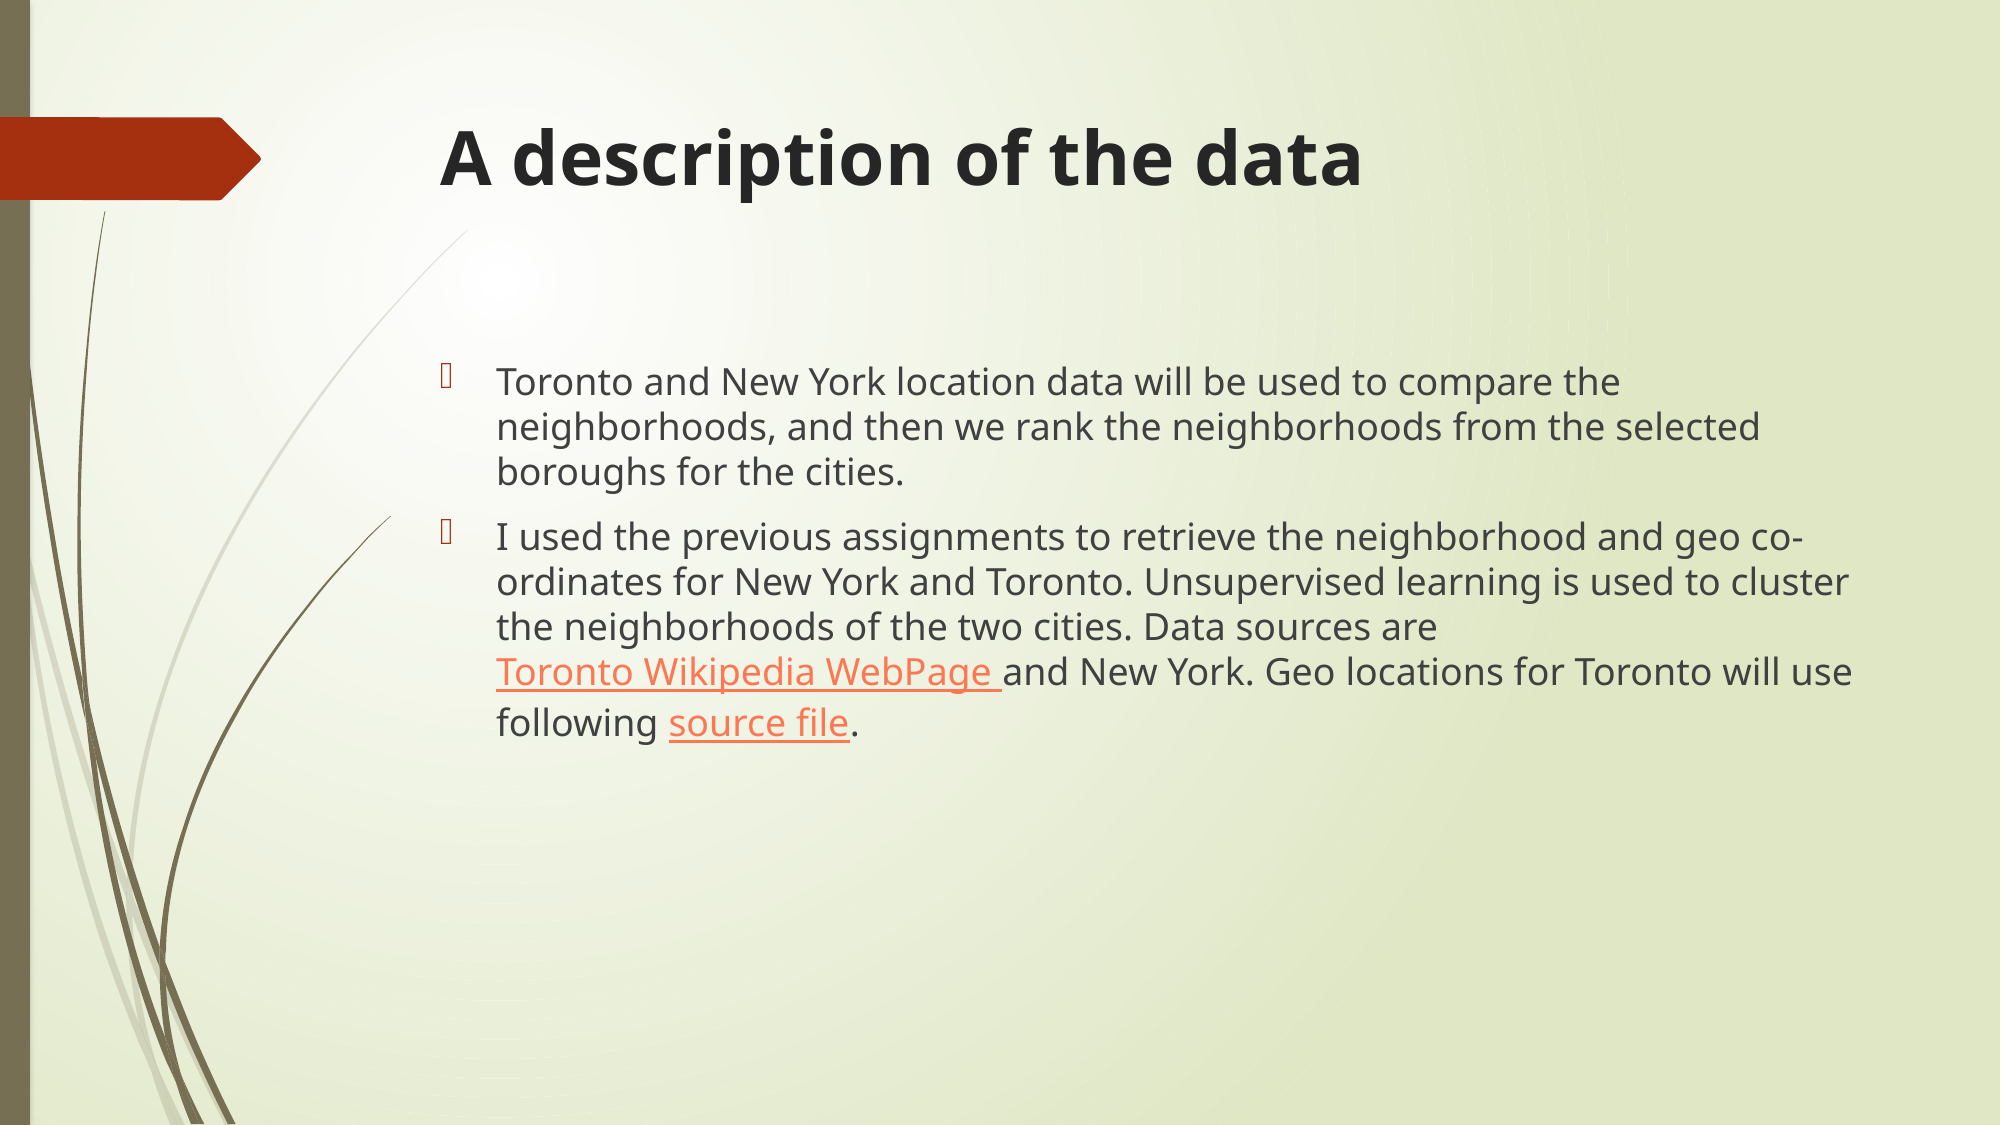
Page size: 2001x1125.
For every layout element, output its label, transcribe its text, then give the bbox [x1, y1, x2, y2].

list Toronto and New York location data will be used to compare the neighborhoods, and then we rank the neighborhoods from the selected boroughs for the cities. I used the previous assignments to retrieve the neighborhood and geo co-ordinates for New York and Toronto. Unsupervised learning is used to cluster the neighborhoods of the two cities. Data sources are Toronto Wikipedia WebPage and New York. Geo locations for Toronto will use following source file. [424, 350, 1888, 970]
title A description of the data [425, 102, 1888, 313]
